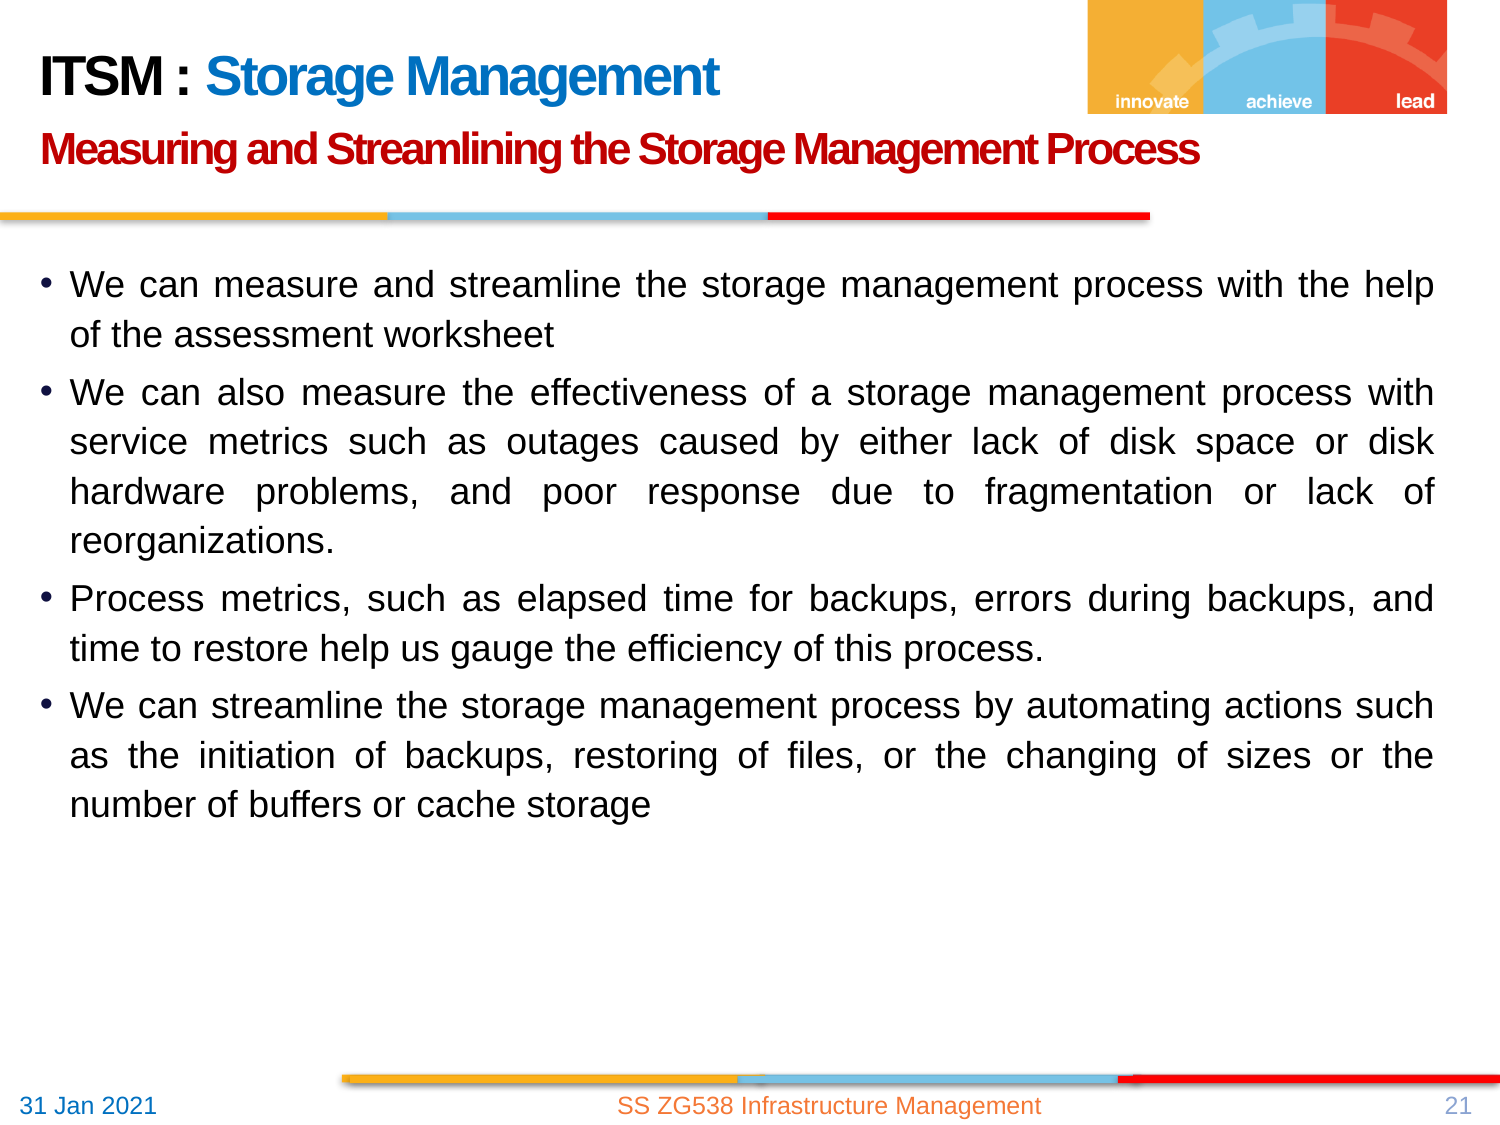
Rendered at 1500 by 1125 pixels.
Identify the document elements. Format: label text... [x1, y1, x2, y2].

picture [1250, 0, 1448, 114]
list We can measure and streamline the storage management process with the help of the assessment worksheet We can also measure the effectiveness of a storage management process with service metrics such as outages caused by either lack of disk space or disk hardware problems, and poor response due to fragmentation or lack of reorganizations. Process metrics, such as elapsed time for backups, errors during backups, and time to restore help us gauge the efficiency of this process. We can streamline the storage management process by automating actions such as the initiation of backups, restoring of files, or the changing of sizes or the number of buffers or cache storage [24, 248, 1450, 925]
list ITSM : Storage Management Measuring and Streamlining the Storage Management Process [24, 0, 1250, 213]
footer SS ZG538 Infrastructure Management [587, 1074, 1073, 1125]
slide_number 21 [1137, 1074, 1488, 1125]
